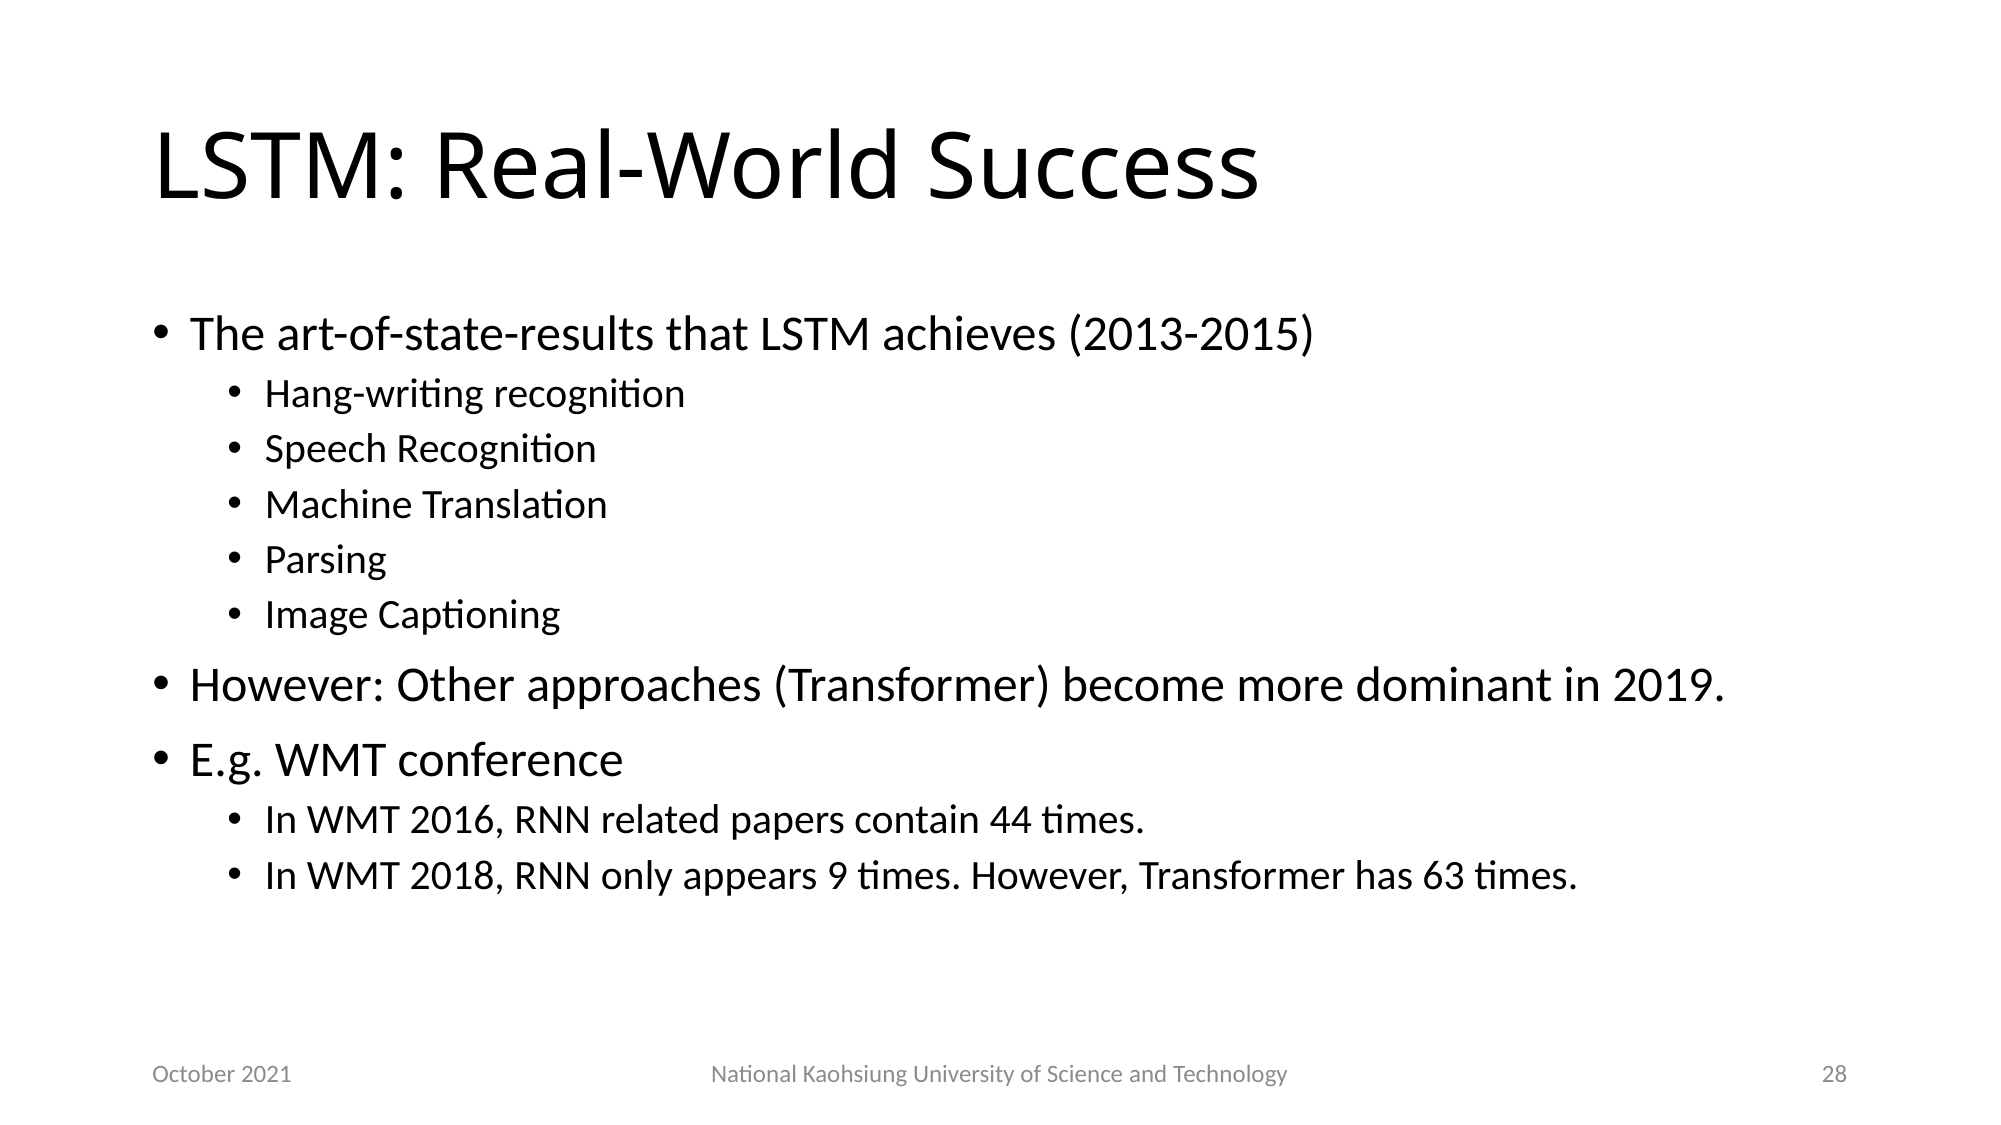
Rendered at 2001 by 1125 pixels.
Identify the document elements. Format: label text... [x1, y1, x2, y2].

footer National Kaohsiung University of Science and Technology [662, 1042, 1338, 1103]
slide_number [137, 1042, 588, 1103]
slide_number 28 [1412, 1042, 1863, 1103]
title LSTM: Real-World Success [137, 59, 1863, 278]
list The art-of-state-results that LSTM achieves (2013-2015) Hang-writing recognition Speech Recognition Machine Translation Parsing Image Captioning However: Other approaches (Transformer) become more dominant in 2019. E.g. WMT conference In WMT 2016, RNN related papers contain 44 times. In WMT 2018, RNN only appears 9 times. However, Transformer has 63 times. [137, 299, 1863, 1014]
